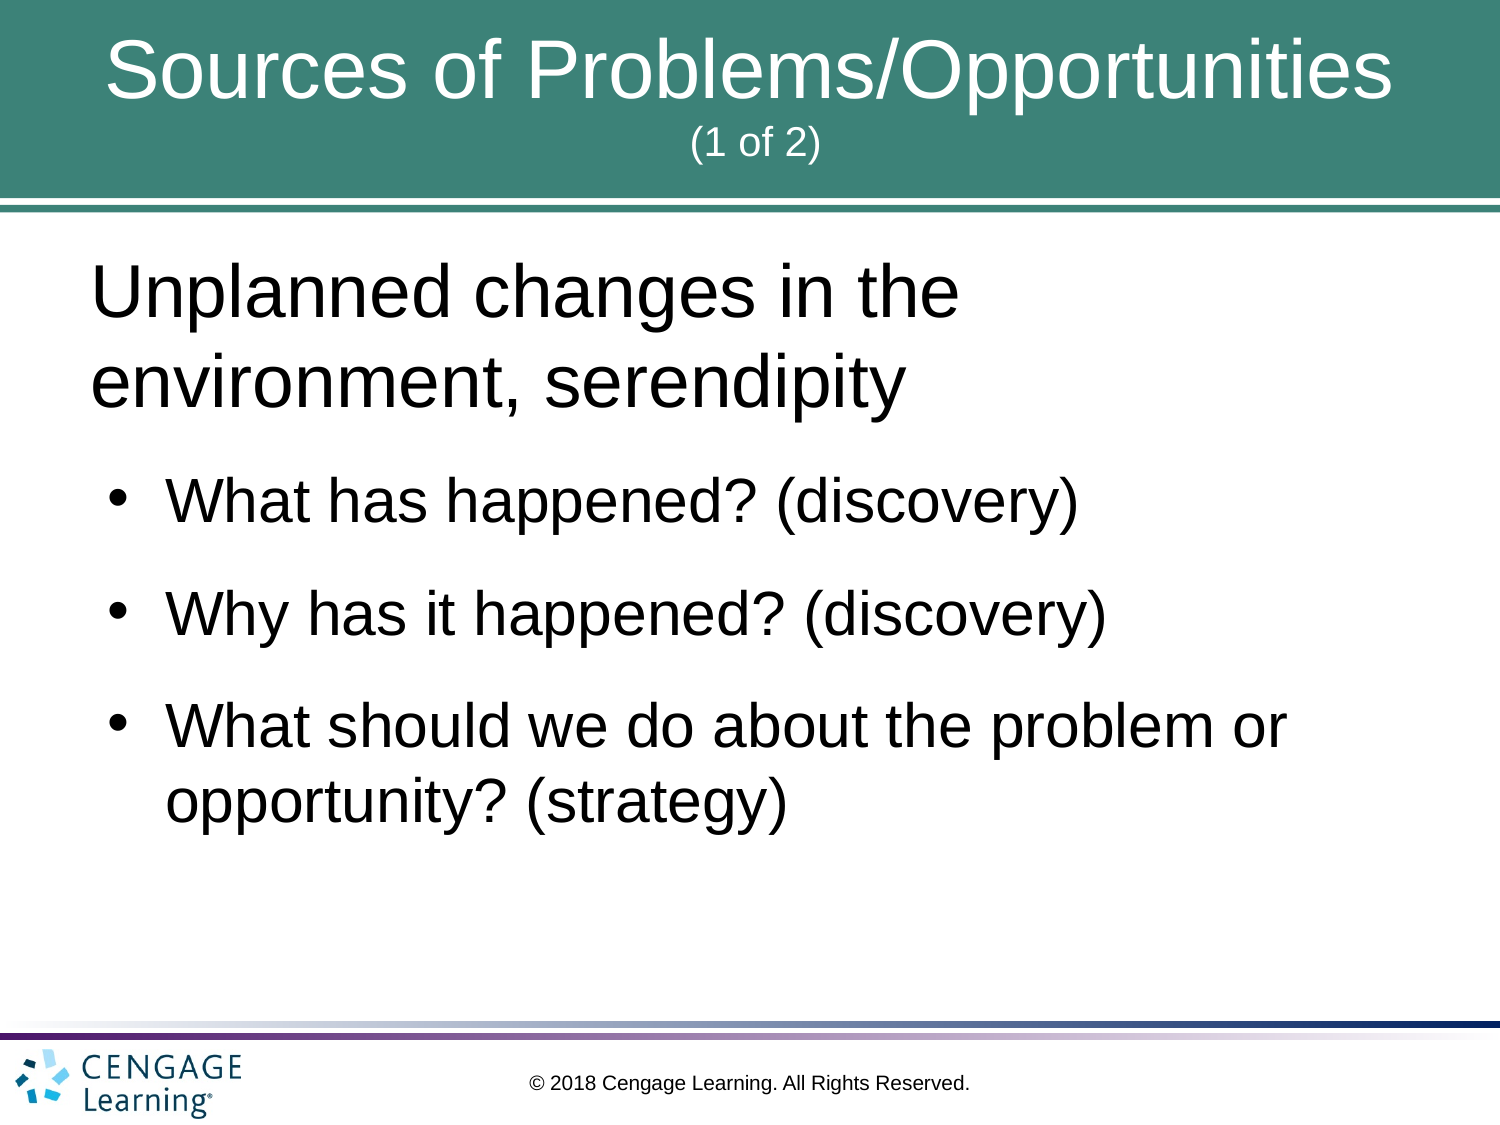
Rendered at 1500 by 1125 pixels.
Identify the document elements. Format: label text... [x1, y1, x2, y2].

title Sources of Problems/Opportunities (1 of 2) [37, 0, 1463, 181]
picture [15, 1049, 241, 1119]
list Unplanned changes in the environment, serendipity What has happened? (discovery) Why has it happened? (discovery) What should we do about the problem or opportunity? (strategy) [74, 234, 1426, 1001]
